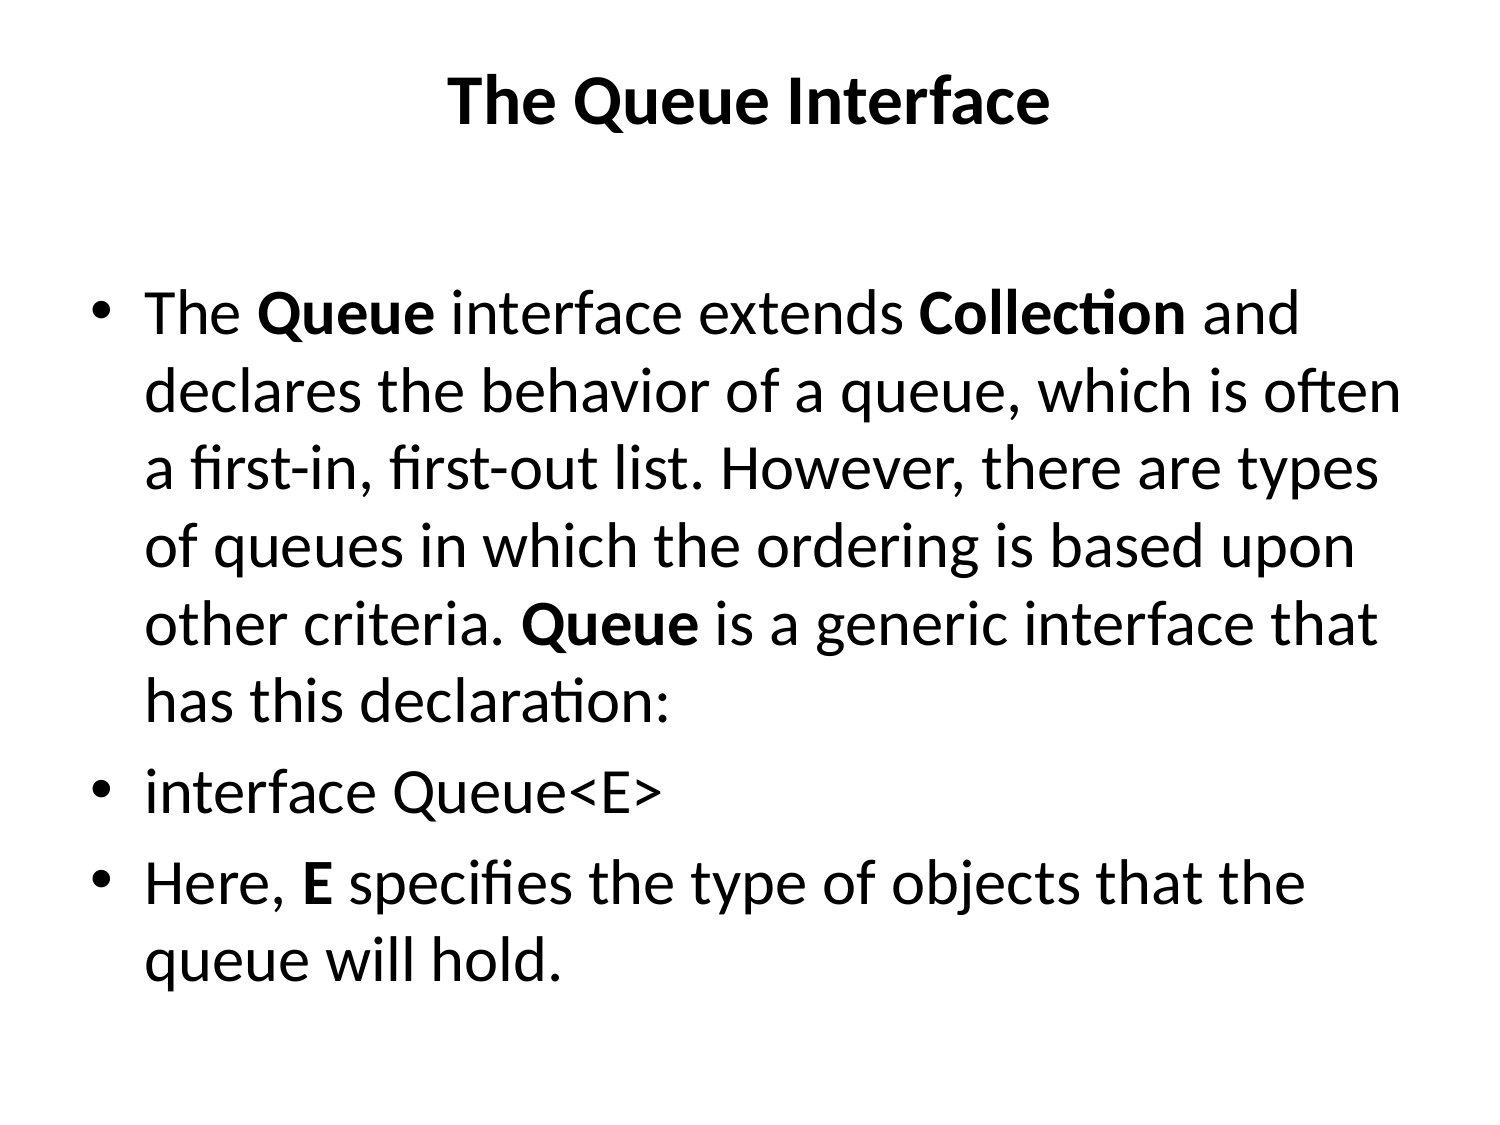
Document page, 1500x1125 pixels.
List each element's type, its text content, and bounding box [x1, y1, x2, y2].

list The Queue interface extends Collection and declares the behavior of a queue, which is often a first-in, first-out list. However, there are types of queues in which the ordering is based upon other criteria. Queue is a generic interface that has this declaration: interface Queue<E> Here, E specifies the type of objects that the queue will hold. [75, 262, 1425, 1005]
title The Queue Interface [75, 45, 1425, 233]
